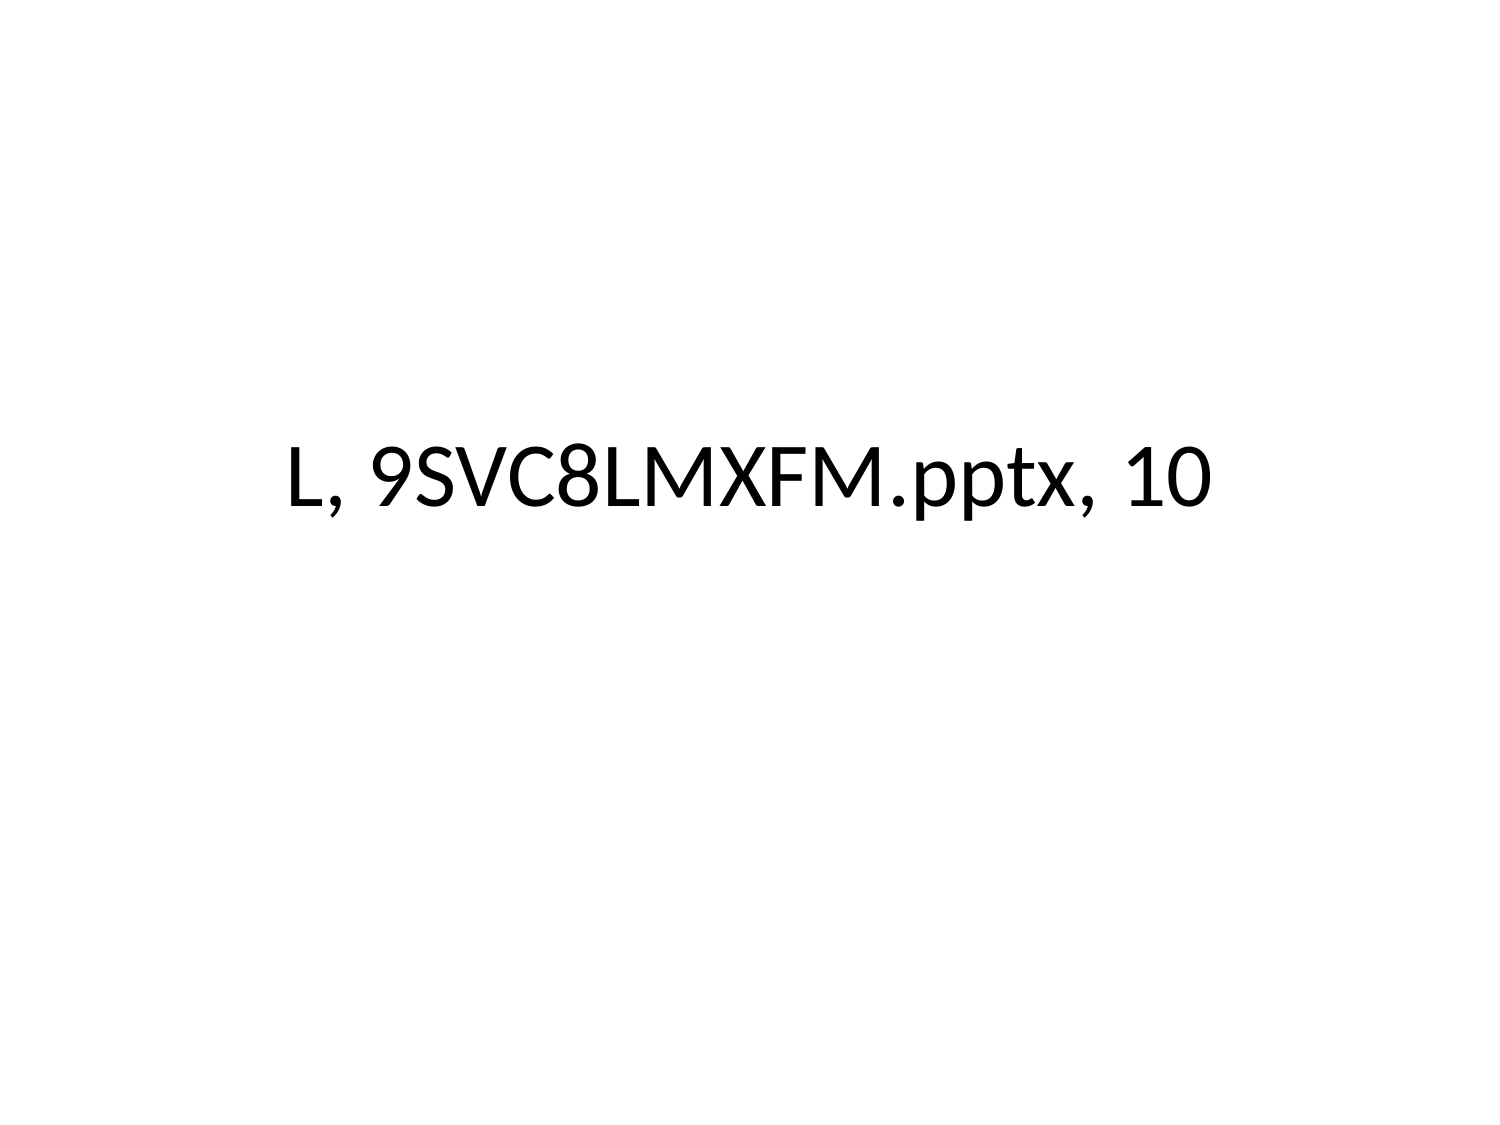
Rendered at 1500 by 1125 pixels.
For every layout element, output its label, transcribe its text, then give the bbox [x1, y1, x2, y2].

title L, 9SVC8LMXFM.pptx, 10 [112, 349, 1388, 591]
